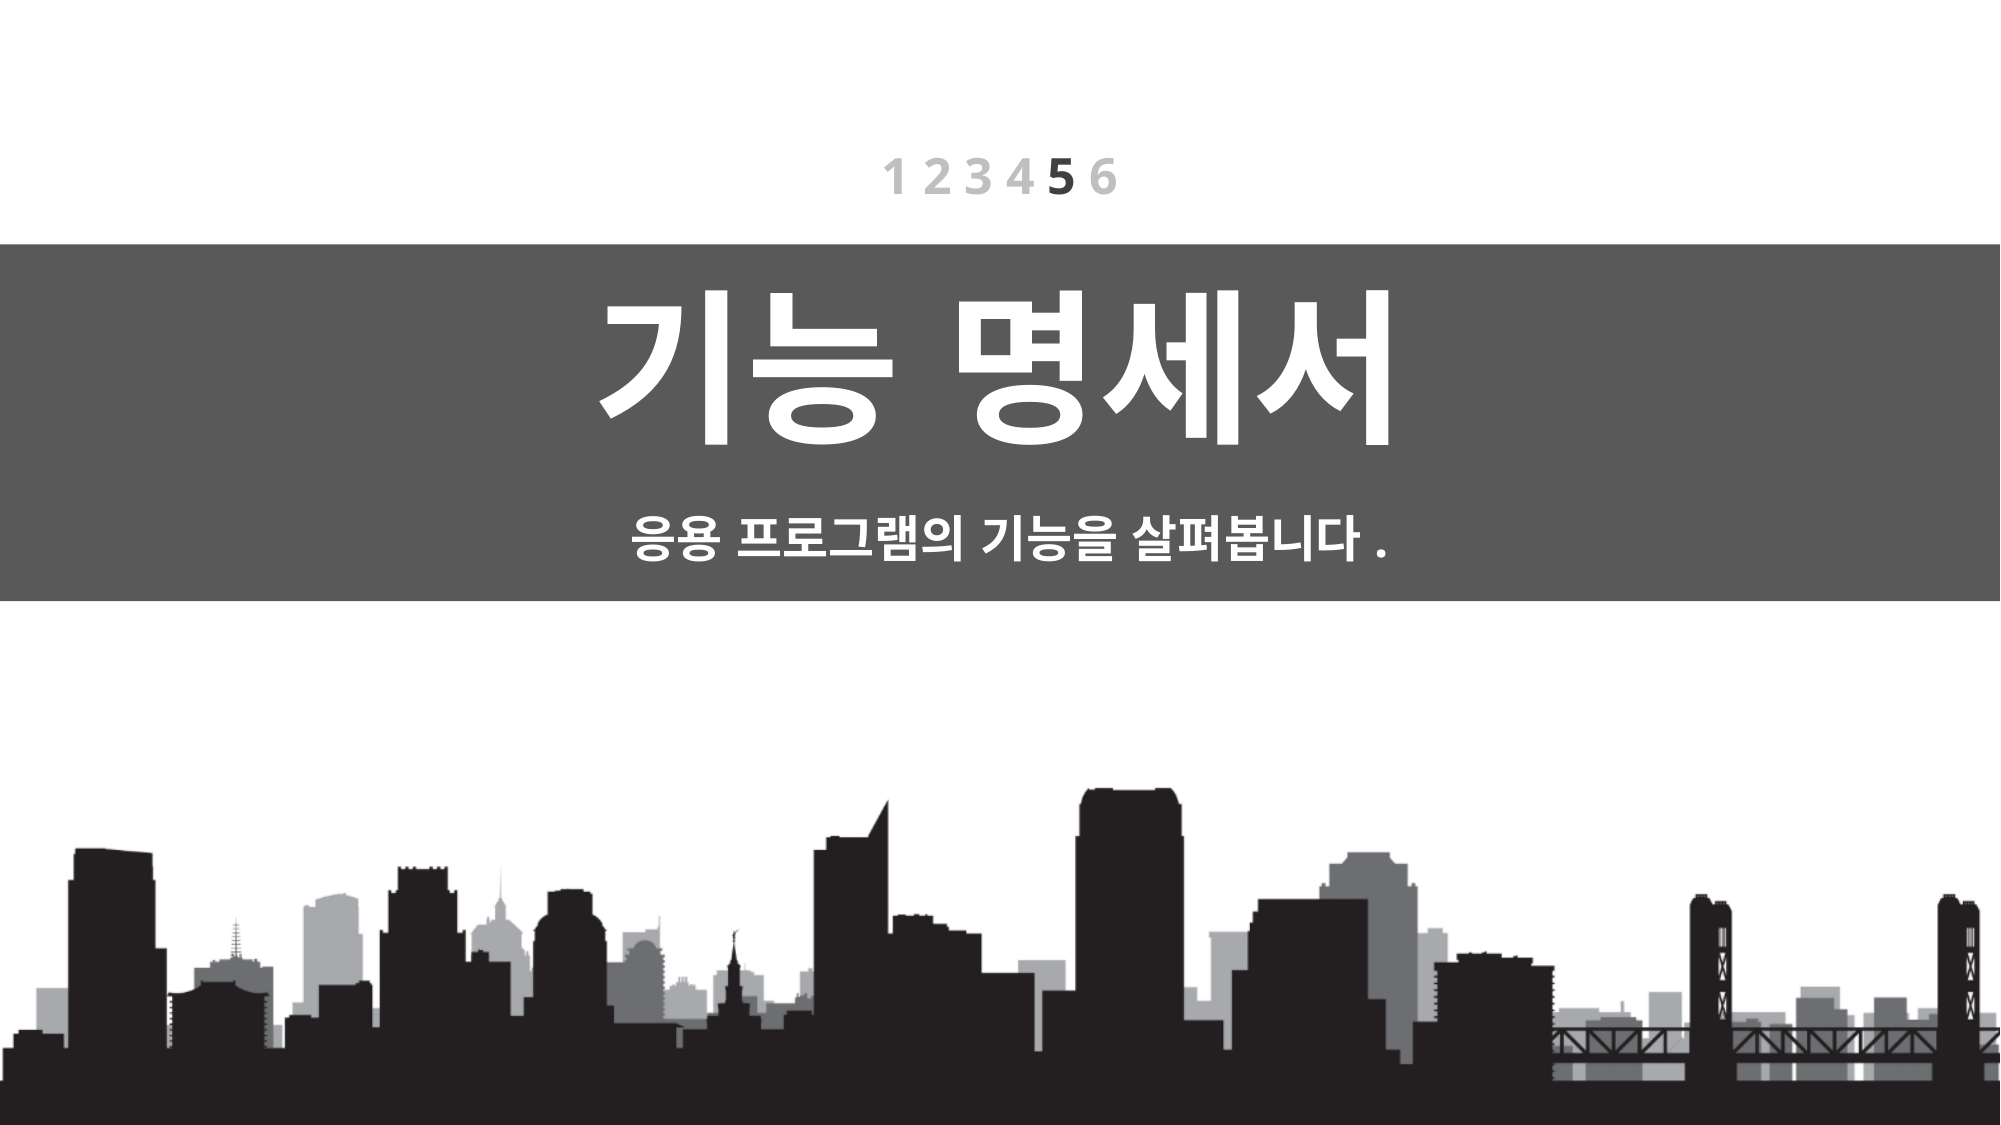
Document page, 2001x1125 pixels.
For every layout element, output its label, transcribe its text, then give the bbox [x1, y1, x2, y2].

picture [0, 731, 2000, 1125]
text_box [0, 244, 2000, 602]
text_box 1 2 3 4 5 6 [785, 137, 1215, 213]
